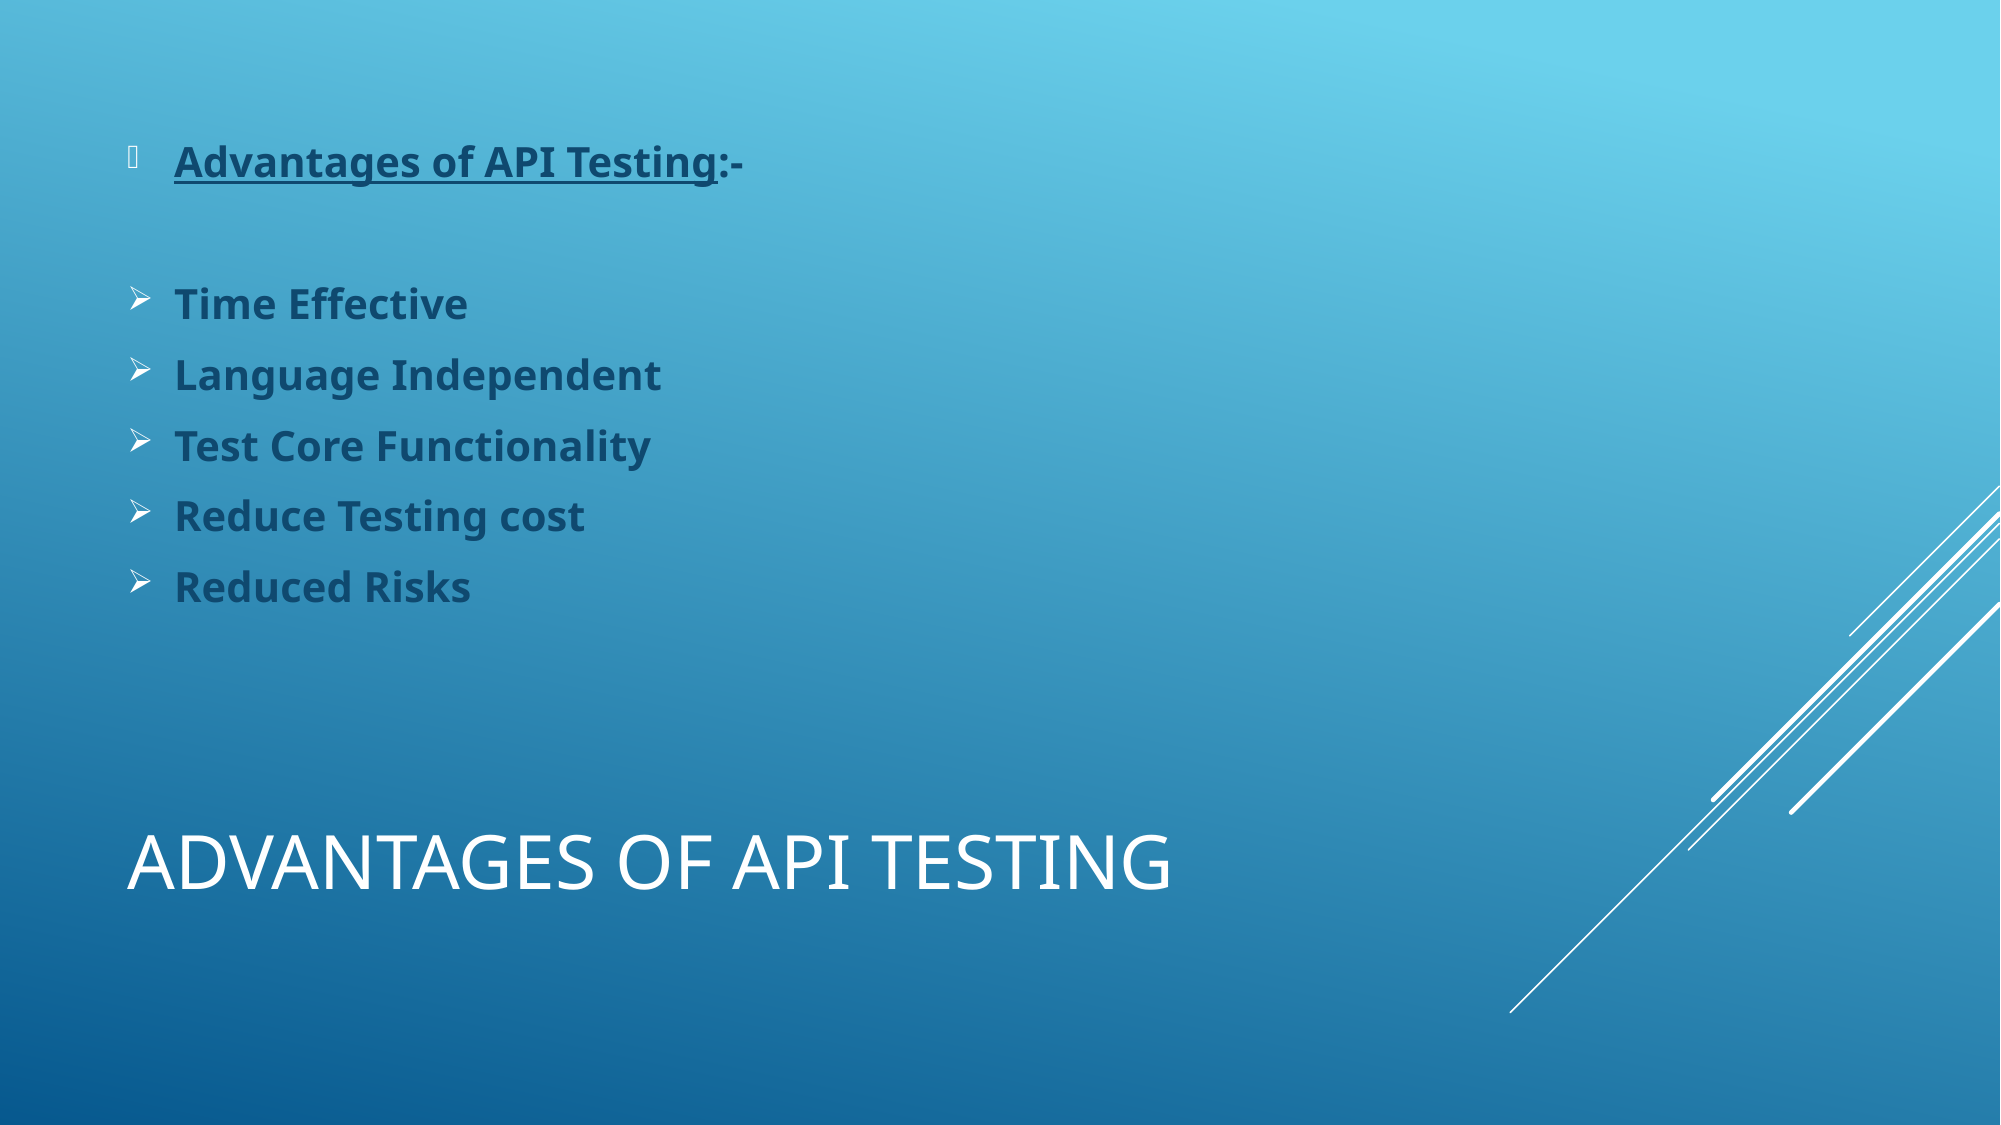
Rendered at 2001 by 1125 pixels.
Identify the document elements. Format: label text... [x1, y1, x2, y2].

list Advantages of API Testing:- Time Effective Language Independent Test Core Functionality Reduce Testing cost Reduced Risks [112, 112, 1513, 706]
title Advantages of API Testing [112, 736, 1513, 984]
